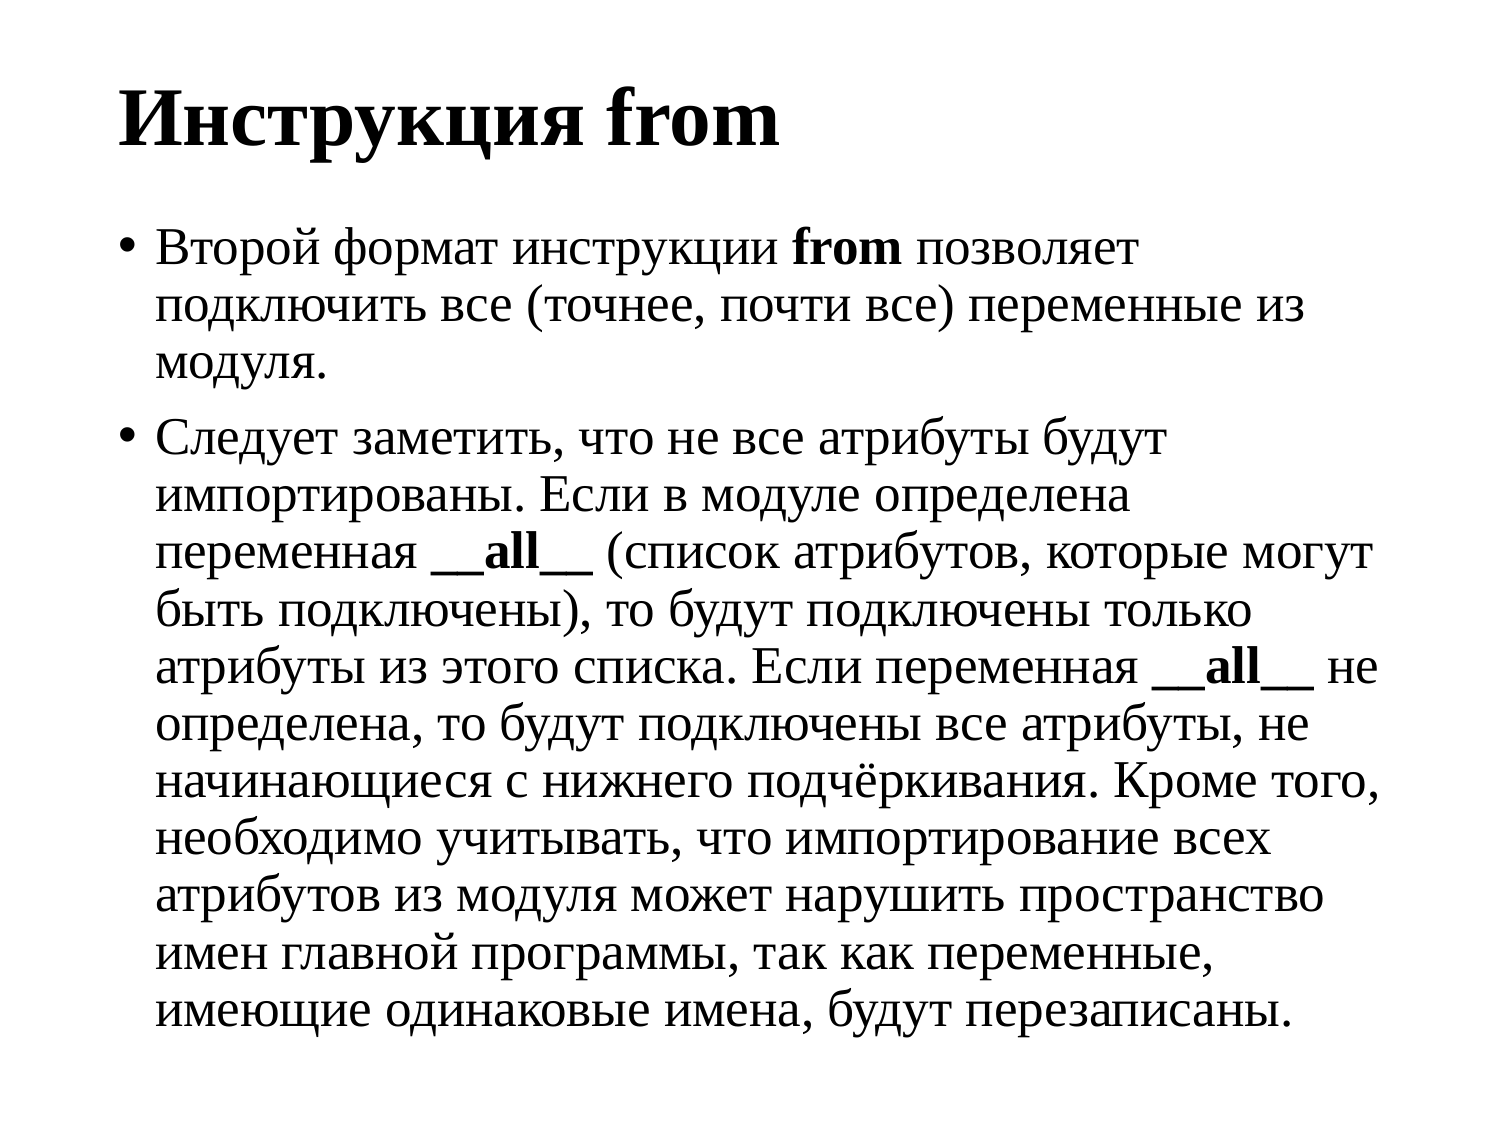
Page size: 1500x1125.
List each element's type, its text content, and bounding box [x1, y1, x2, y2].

title Инструкция from [103, 59, 1397, 177]
list Второй формат инструкции from позволяет подключить все (точнее, почти все) переменные из модуля. Следует заметить, что не все атрибуты будут импортированы. Если в модуле определена переменная __all__ (список атрибутов, которые могут быть подключены), то будут подключены только атрибуты из этого списка. Если переменная __all__ не определена, то будут подключены все атрибуты, не начинающиеся с нижнего подчёркивания. Кроме того, необходимо учитывать, что импортирование всех атрибутов из модуля может нарушить пространство имен главной программы, так как переменные, имеющие одинаковые имена, будут перезаписаны. [103, 210, 1397, 1092]
